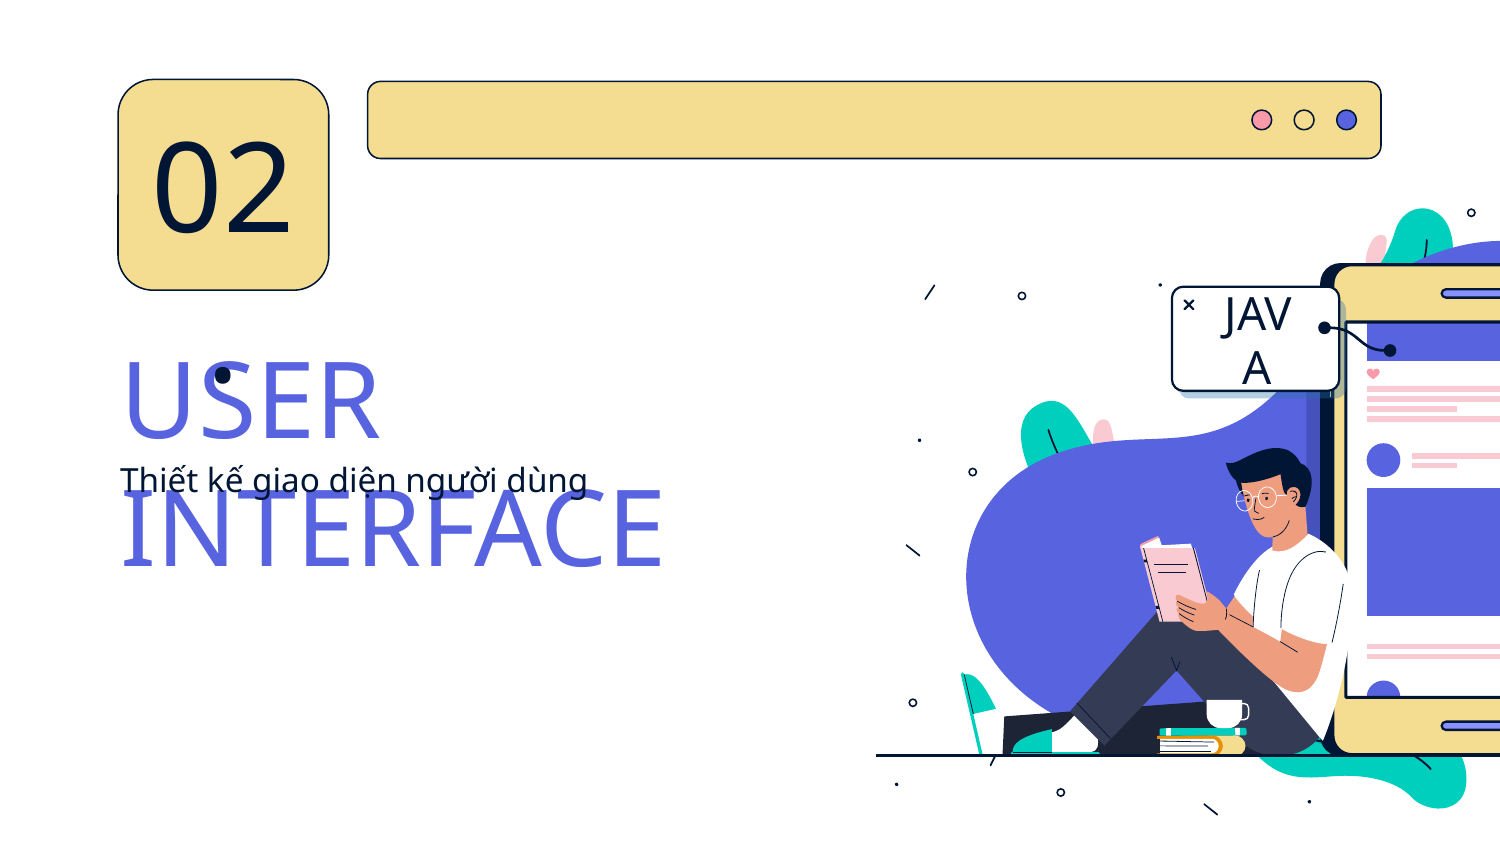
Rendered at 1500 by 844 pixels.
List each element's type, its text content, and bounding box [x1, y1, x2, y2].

title USER INTERFACE [120, 332, 678, 661]
title 02. [145, 107, 302, 263]
text_box [117, 79, 329, 291]
subtitle Thiết kế giao diện người dùng [120, 458, 605, 557]
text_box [367, 81, 1382, 159]
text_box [875, 207, 1500, 833]
